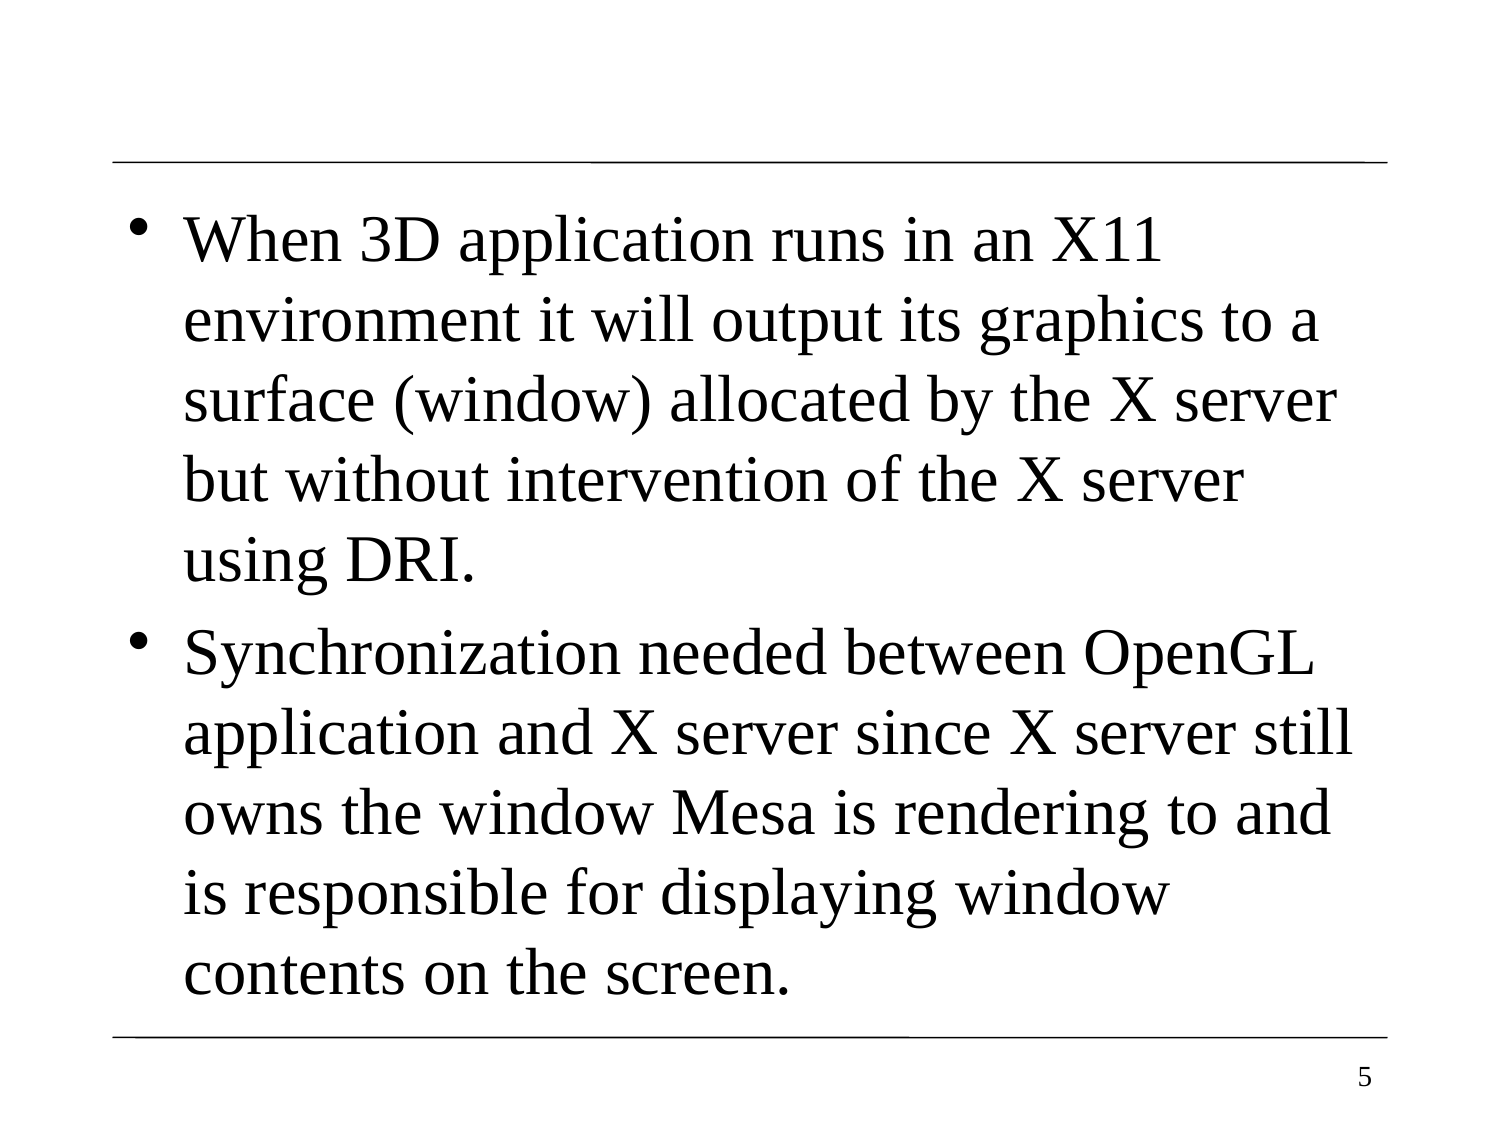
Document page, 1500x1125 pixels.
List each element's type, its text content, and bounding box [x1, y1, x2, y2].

slide_number 5 [1074, 1050, 1388, 1100]
list When 3D application runs in an X11 environment it will output its graphics to a surface (window) allocated by the X server but without intervention of the X server using DRI. Synchronization needed between OpenGL application and X server since X server still owns the window Mesa is rendering to and is responsible for displaying window contents on the screen. [112, 187, 1388, 1000]
